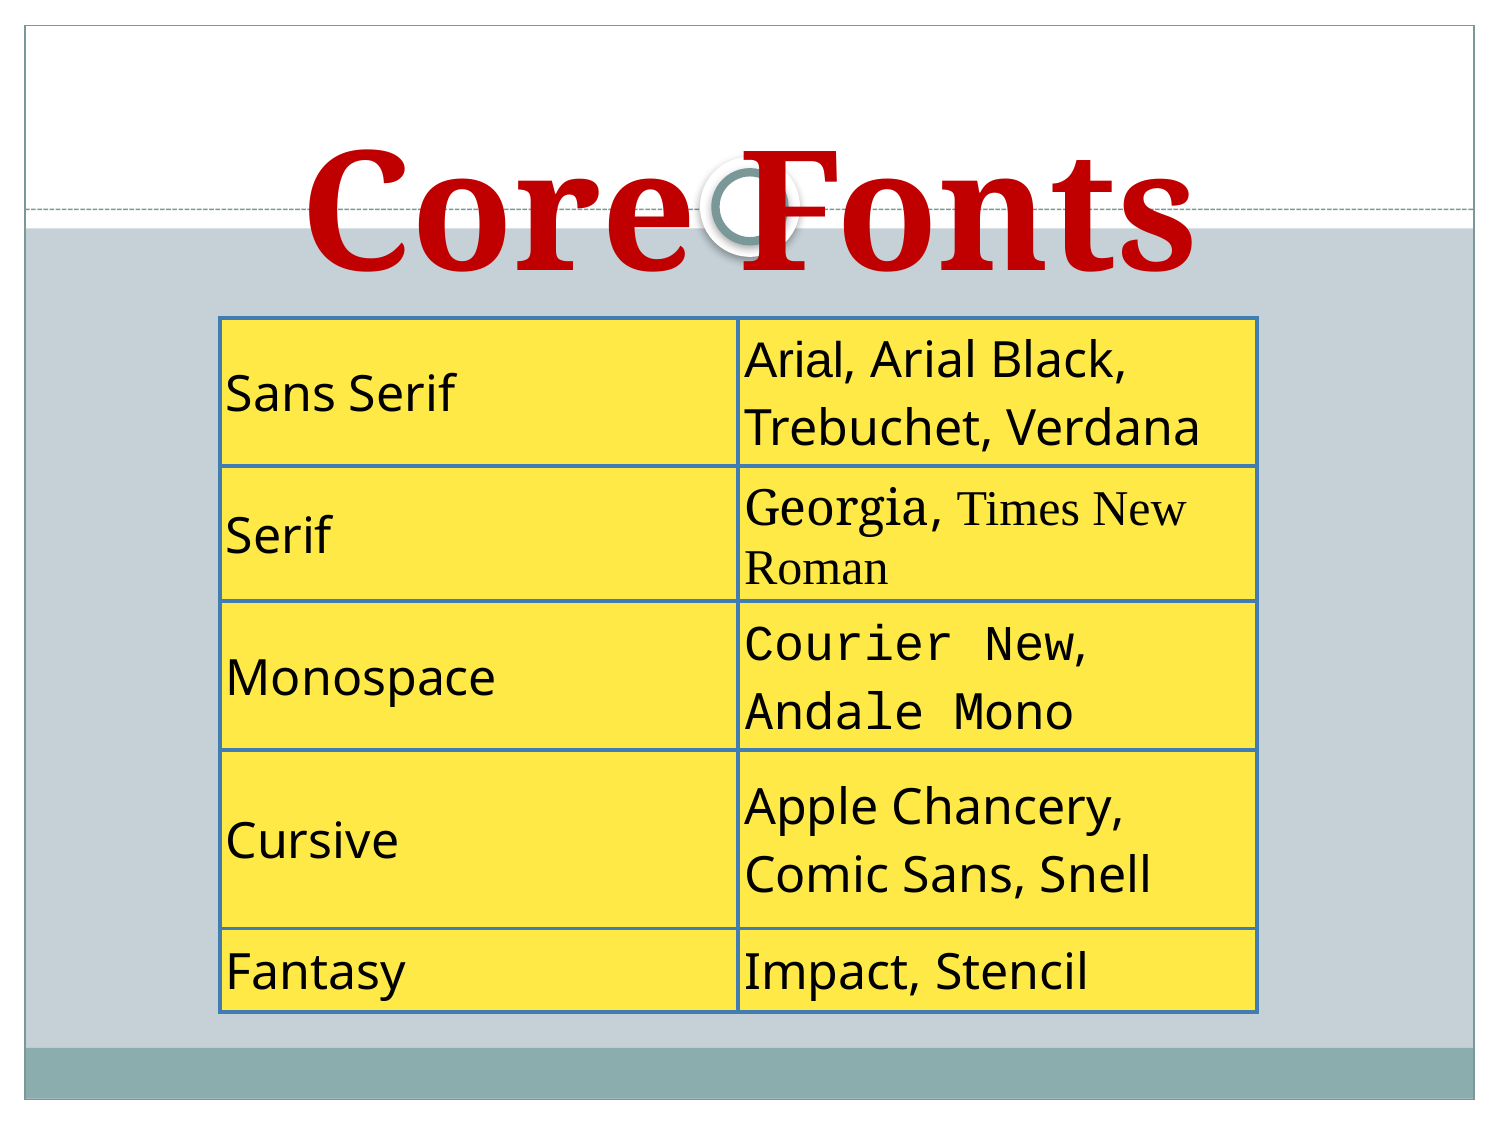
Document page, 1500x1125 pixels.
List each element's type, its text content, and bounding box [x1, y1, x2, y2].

table_cell Monospace [222, 603, 736, 748]
table_cell Apple Chancery, Comic Sans, Snell [740, 752, 1255, 927]
table_cell Fantasy [222, 930, 736, 1010]
table_cell Serif [222, 468, 736, 599]
table_header Arial, Arial Black, Trebuchet, Verdana [740, 320, 1255, 464]
table_header Sans Serif [222, 320, 736, 464]
table_cell Courier New, Andale Mono [740, 603, 1255, 748]
title Core Fonts [146, 28, 1354, 311]
table_cell Georgia, Times New Roman [740, 468, 1255, 599]
table_cell Cursive [222, 752, 736, 927]
table_cell Impact, Stencil [740, 930, 1255, 1010]
